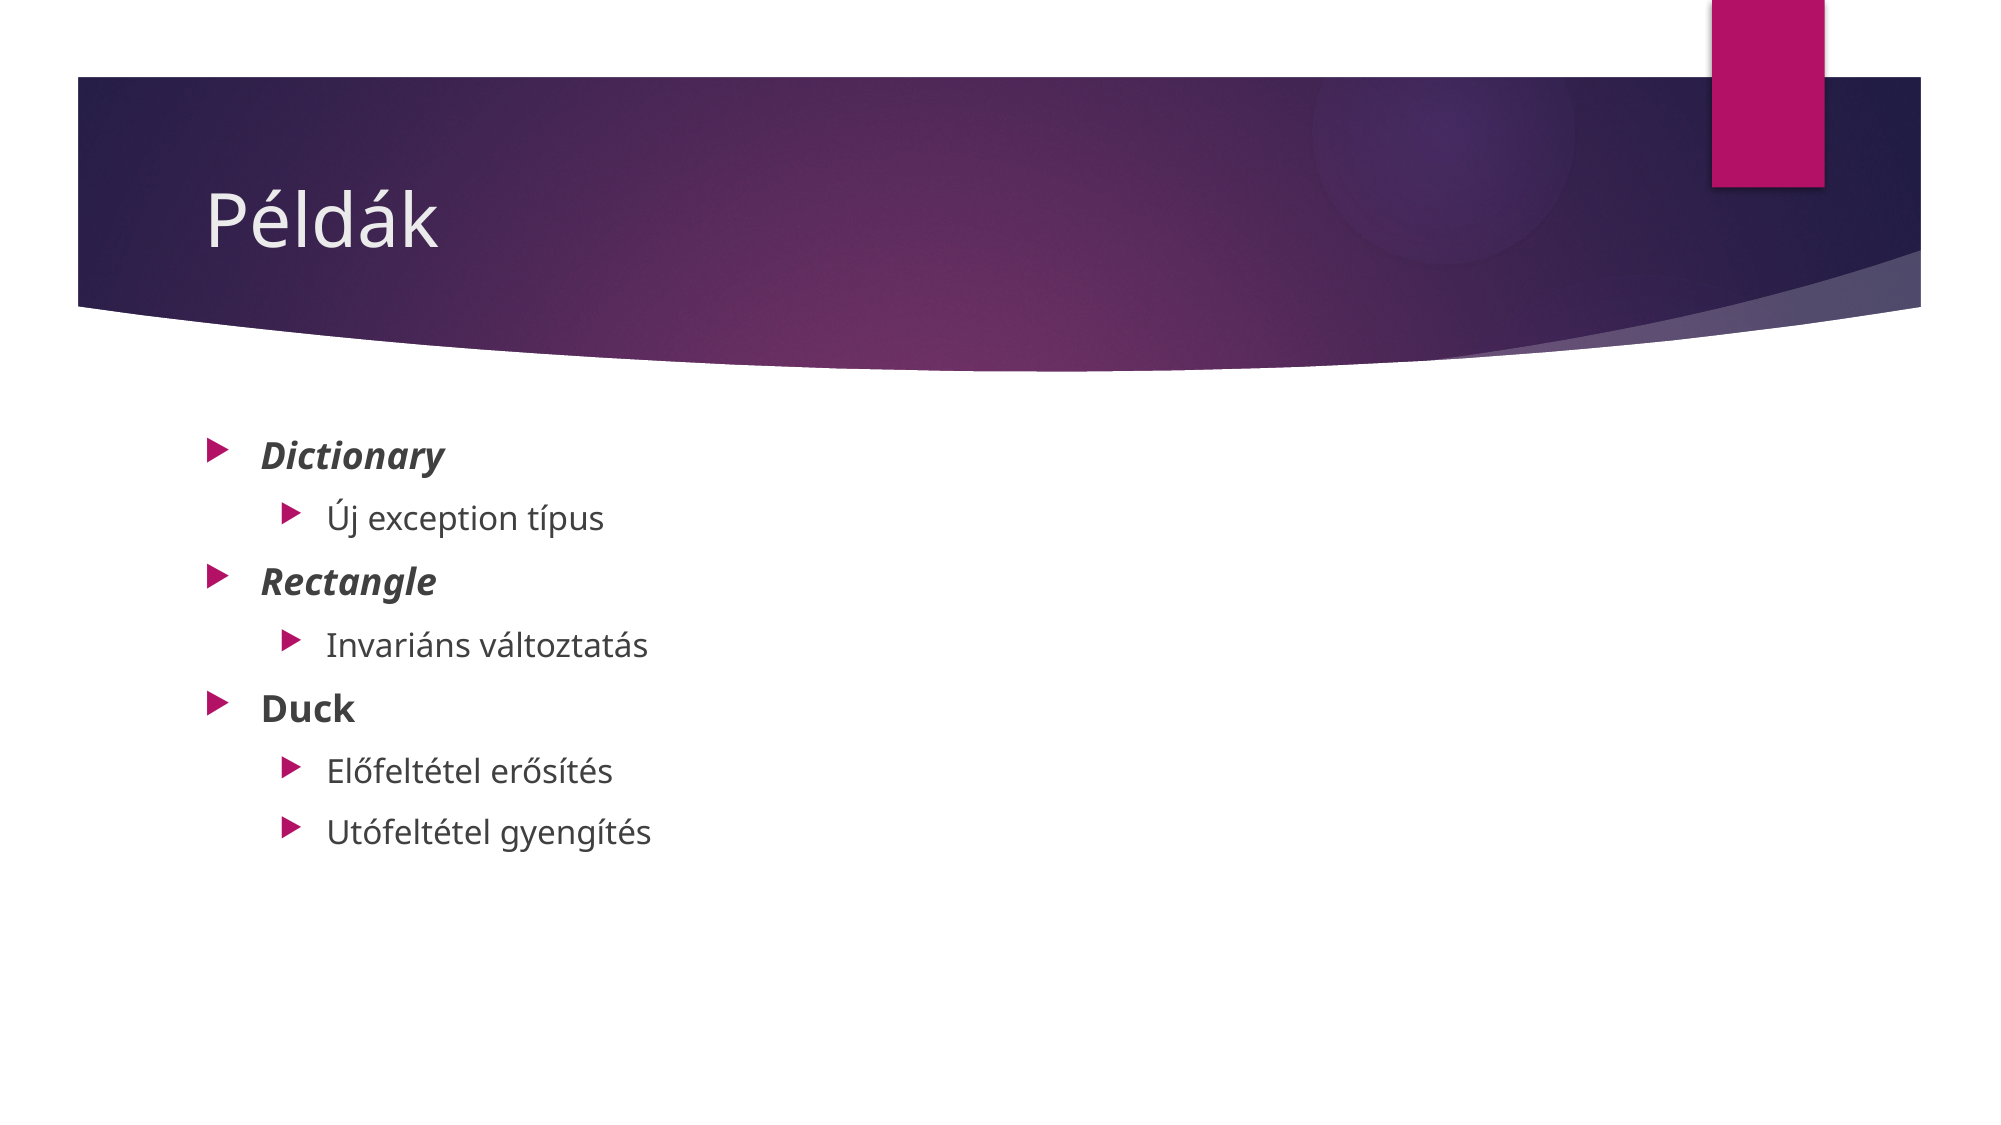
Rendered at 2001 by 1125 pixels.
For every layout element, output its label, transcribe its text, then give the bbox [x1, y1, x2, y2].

title Példák [189, 159, 1627, 276]
list Dictionary Új exception típus Rectangle Invariáns változtatás Duck Előfeltétel erősítés Utófeltétel gyengítés [189, 424, 1638, 985]
